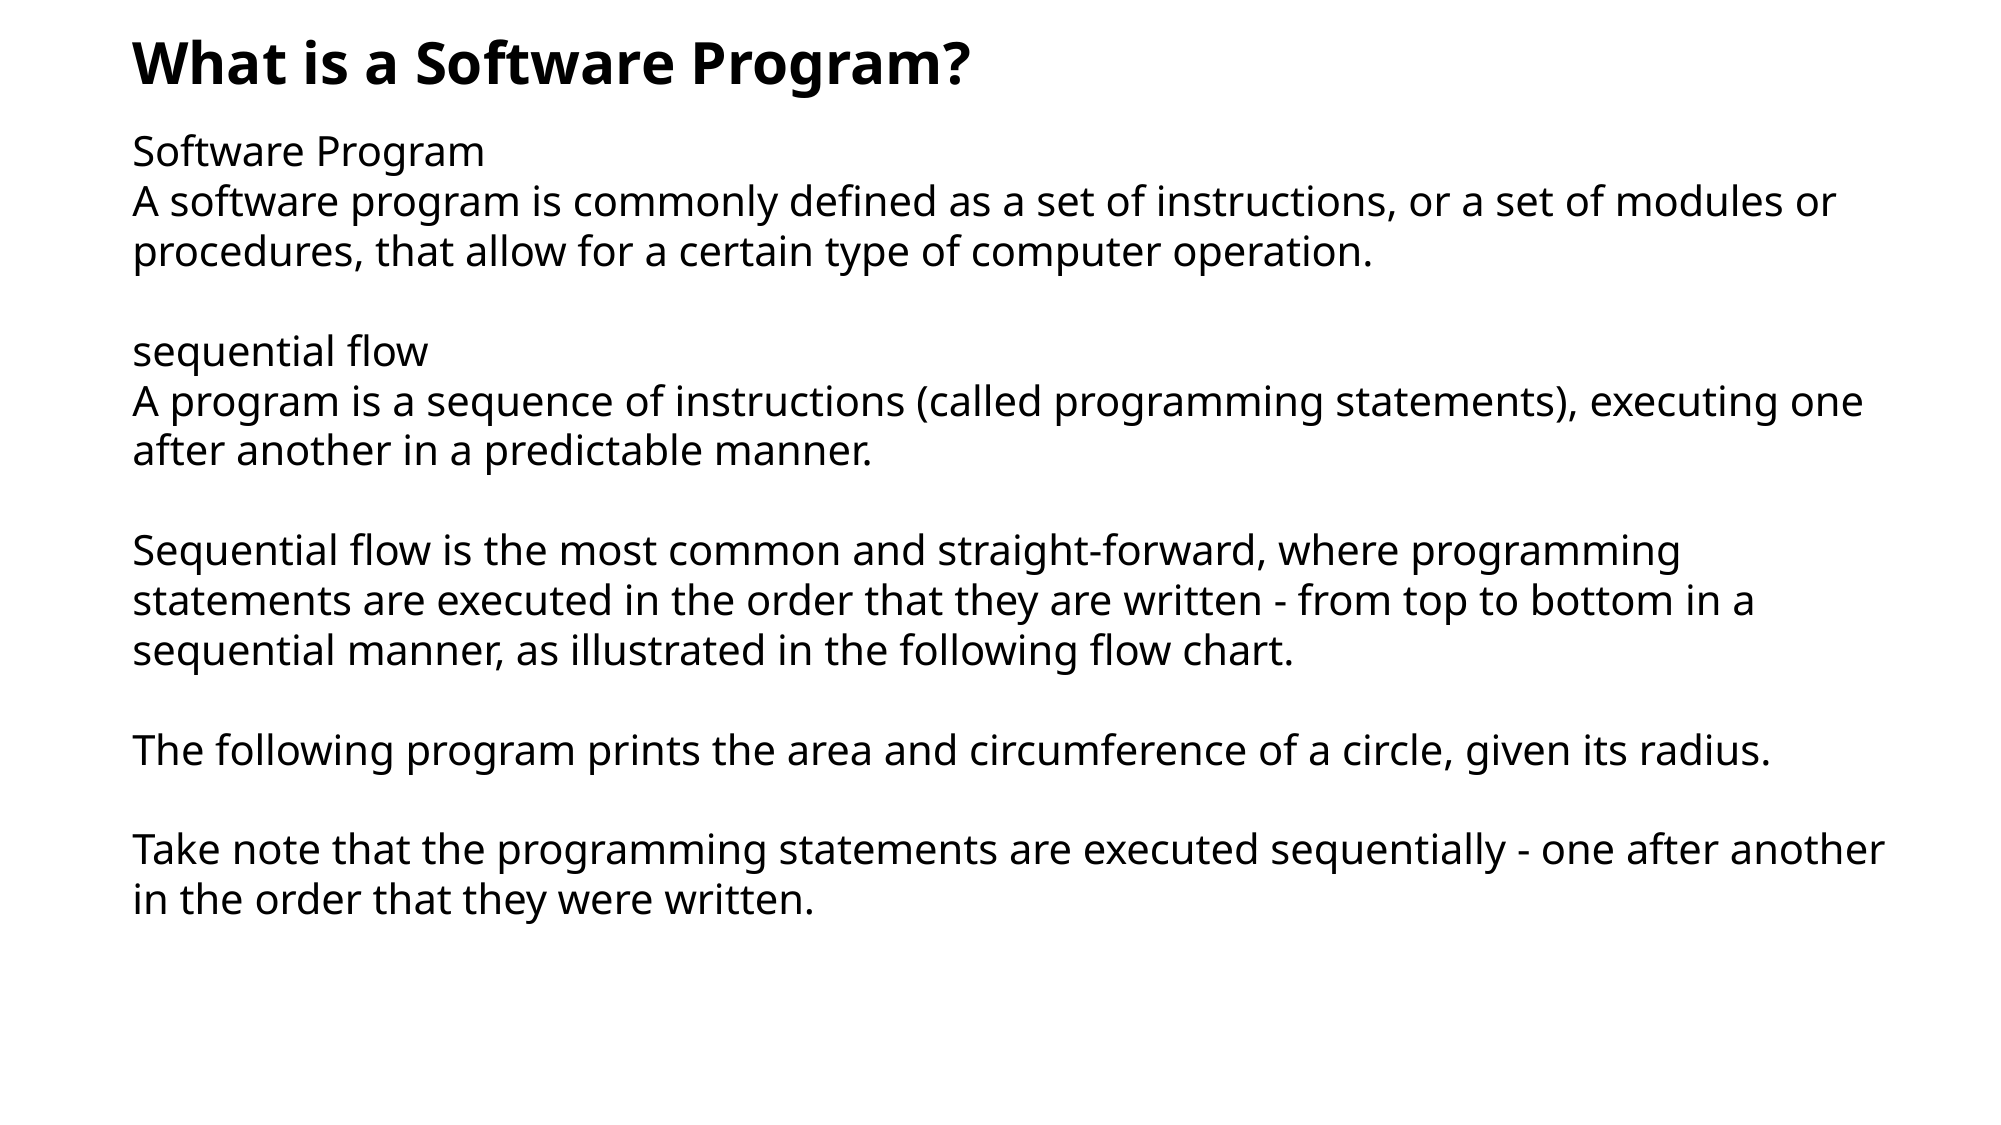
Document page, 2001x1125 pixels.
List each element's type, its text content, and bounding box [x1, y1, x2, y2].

title What is a Software Program? [117, 32, 1468, 117]
list Software Program A software program is commonly defined as a set of instructions, or a set of modules or procedures, that allow for a certain type of computer operation. sequential flow A program is a sequence of instructions (called programming statements), executing one after another in a predictable manner. Sequential flow is the most common and straight-forward, where programming statements are executed in the order that they are written - from top to bottom in a sequential manner, as illustrated in the following flow chart. The following program prints the area and circumference of a circle, given its radius. Take note that the programming statements are executed sequentially - one after another in the order that they were written. [117, 117, 1918, 1083]
